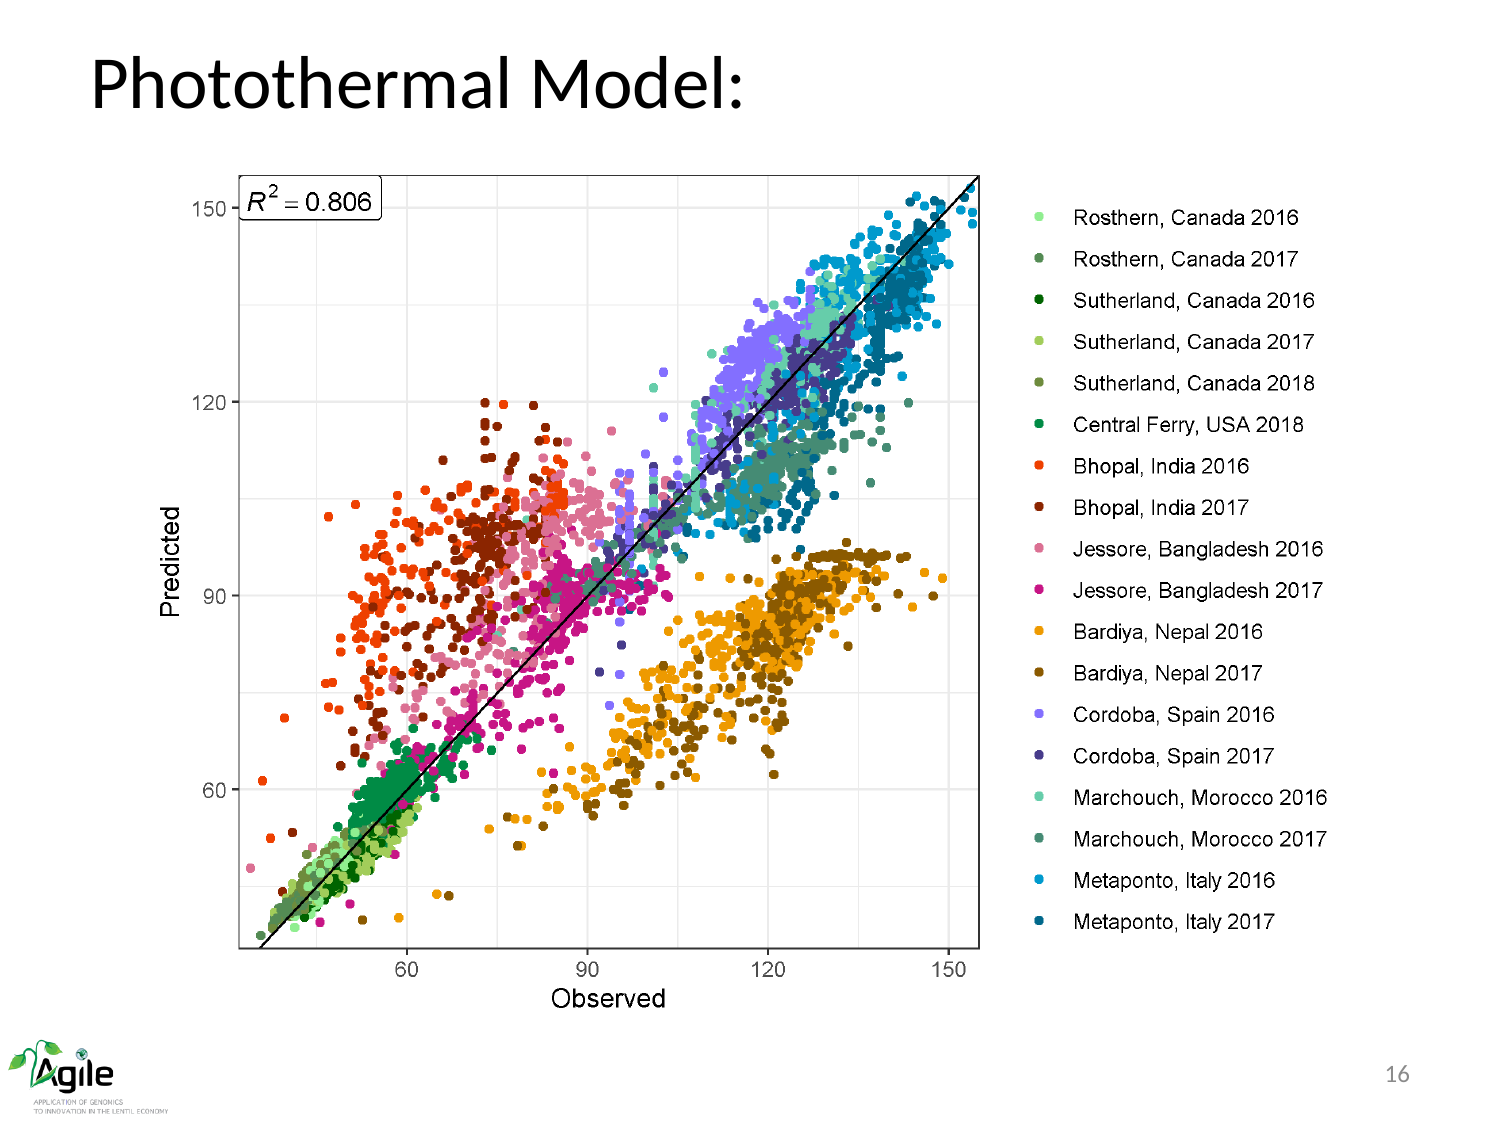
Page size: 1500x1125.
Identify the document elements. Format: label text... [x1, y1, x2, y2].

slide_number 16 [1074, 1042, 1425, 1103]
picture [8, 1037, 168, 1116]
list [146, 162, 1354, 1026]
